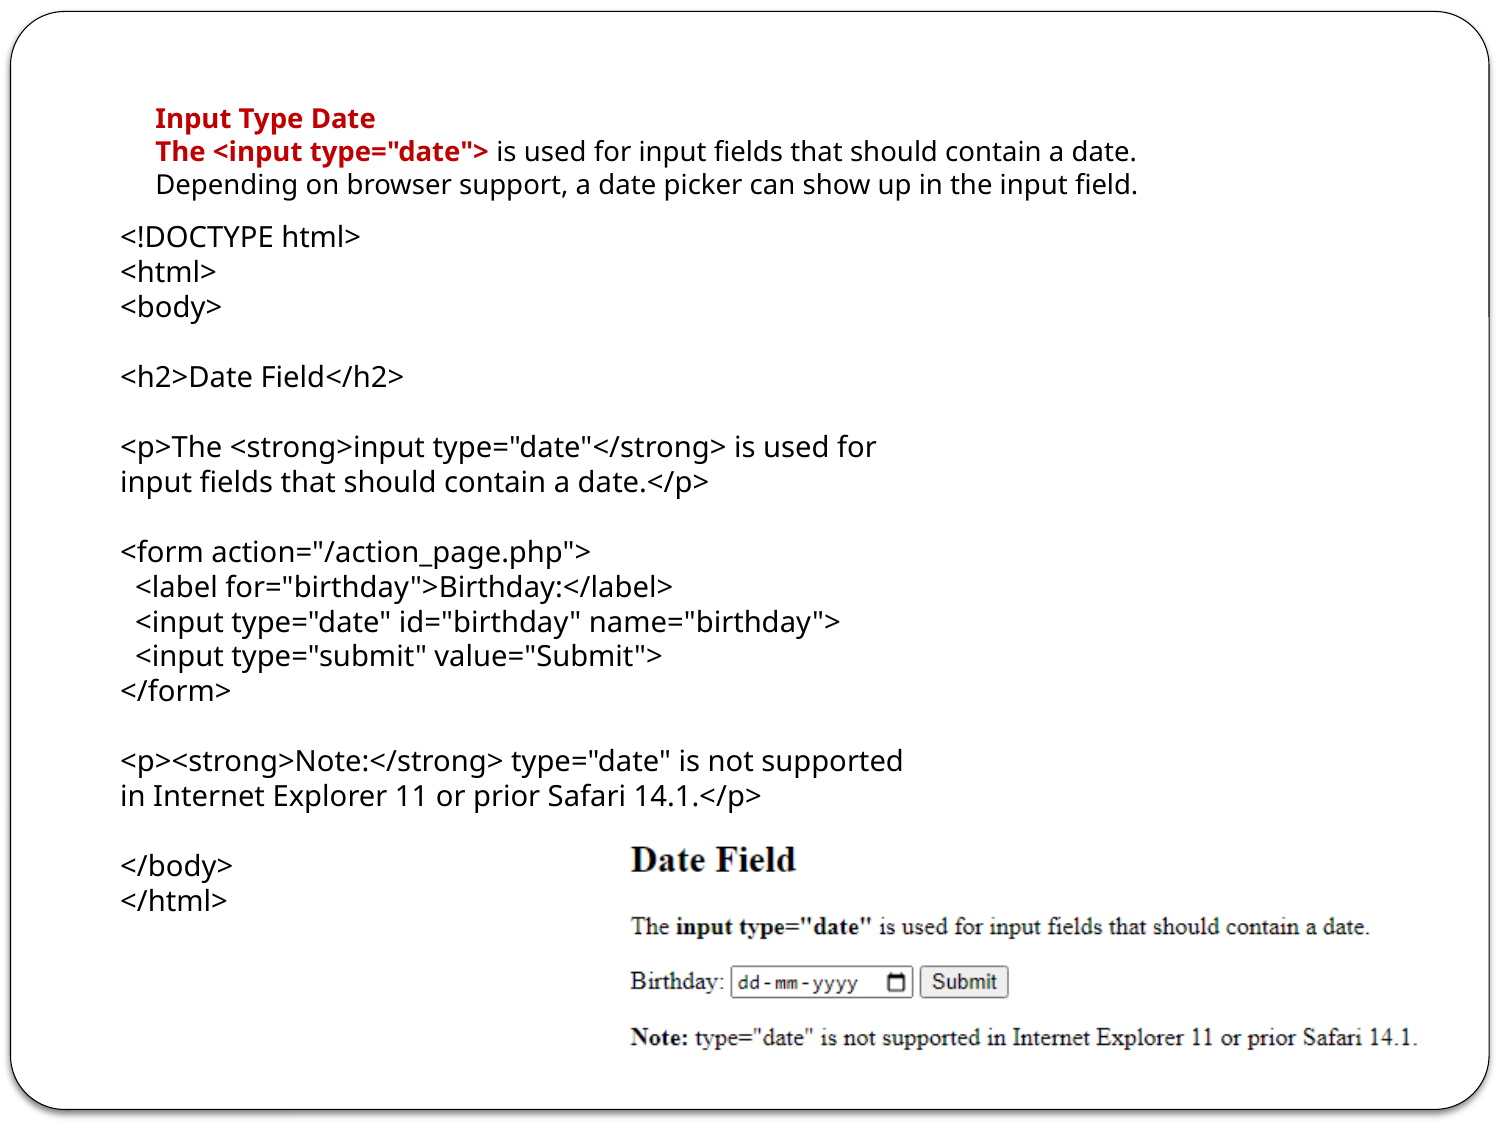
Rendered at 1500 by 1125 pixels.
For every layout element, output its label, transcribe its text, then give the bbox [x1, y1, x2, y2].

title Input Type Date The <input type="date"> is used for input fields that should contain a date. Depending on browser support, a date picker can show up in the input field. [140, 93, 1416, 282]
picture [620, 820, 1430, 1091]
text_box <!DOCTYPE html> <html> <body> <h2>Date Field</h2> <p>The <strong>input type="date"</strong> is used for input fields that should contain a date.</p> <form action="/action_page.php"> <label for="birthday">Birthday:</label> <input type="date" id="birthday" name="birthday"> <input type="submit" value="Submit"> </form> <p><strong>Note:</strong> type="date" is not supported in Internet Explorer 11 or prior Safari 14.1.</p> </body> </html> [105, 210, 950, 925]
